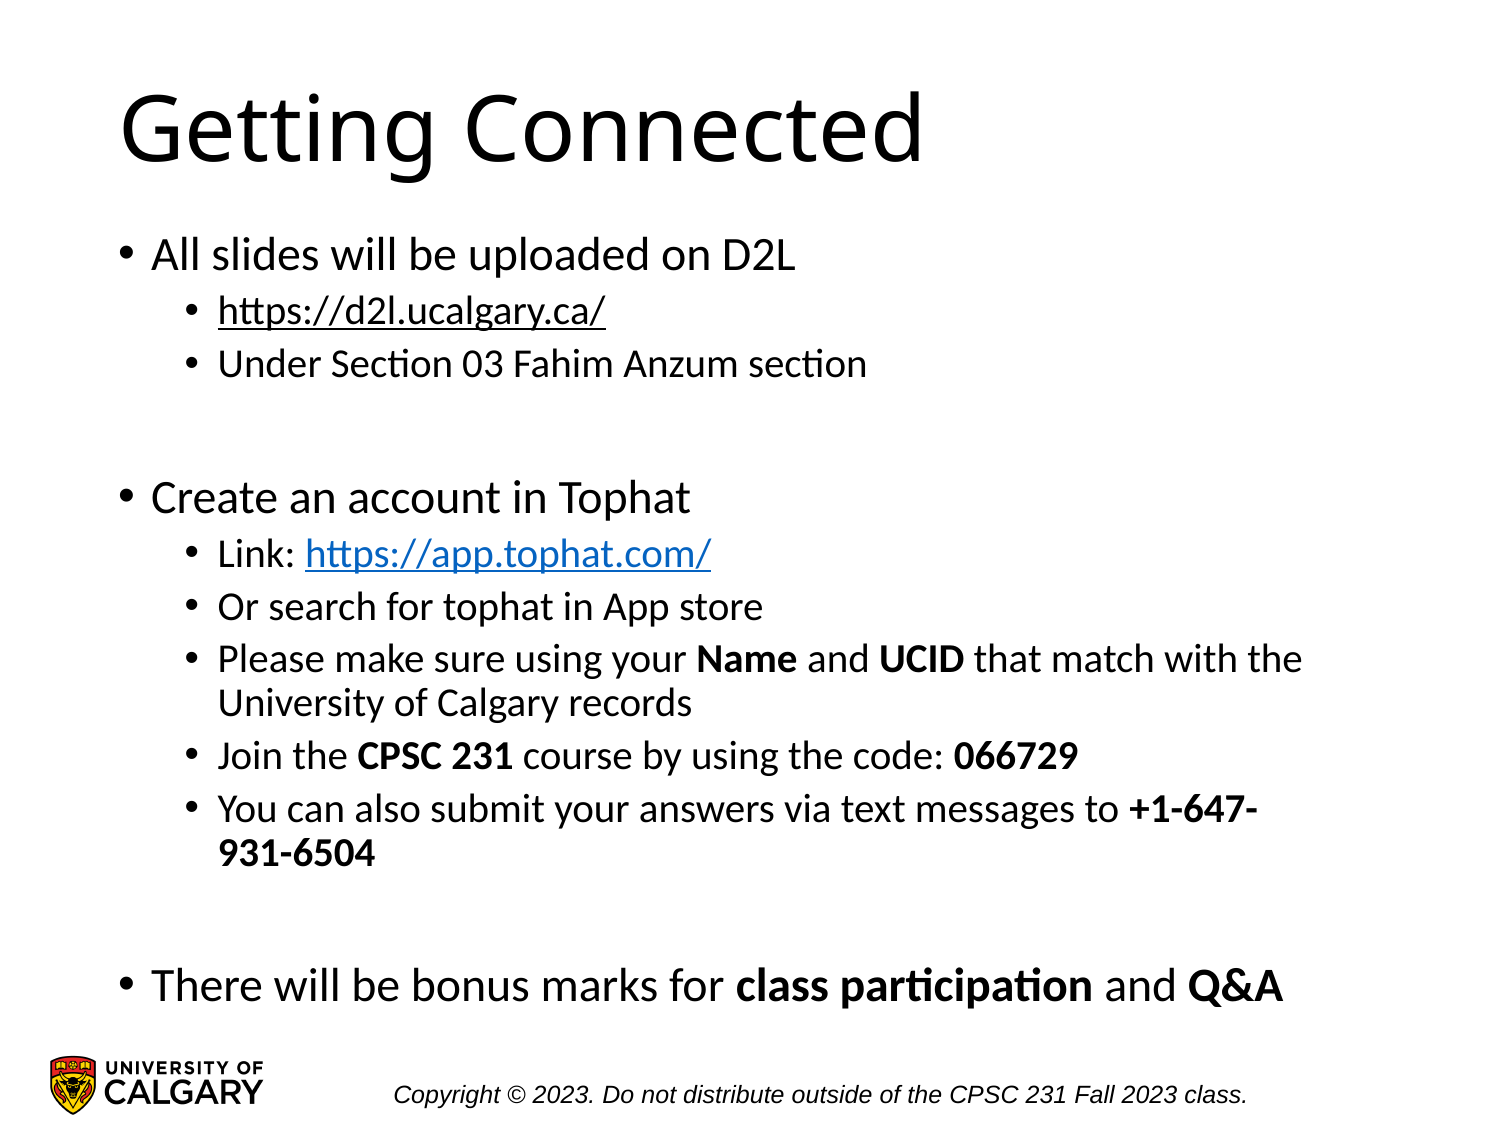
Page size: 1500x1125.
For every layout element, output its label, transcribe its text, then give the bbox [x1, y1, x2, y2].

list All slides will be uploaded on D2L https://d2l.ucalgary.ca/ Under Section 03 Fahim Anzum section Create an account in Tophat Link: https://app.tophat.com/ Or search for tophat in App store Please make sure using your Name and UCID that match with the University of Calgary records Join the CPSC 231 course by using the code: 066729 You can also submit your answers via text messages to +1-647-931-6504 There will be bonus marks for class participation and Q&A [103, 222, 1321, 1029]
picture [26, 1037, 287, 1125]
title Getting Connected [103, 59, 1397, 204]
